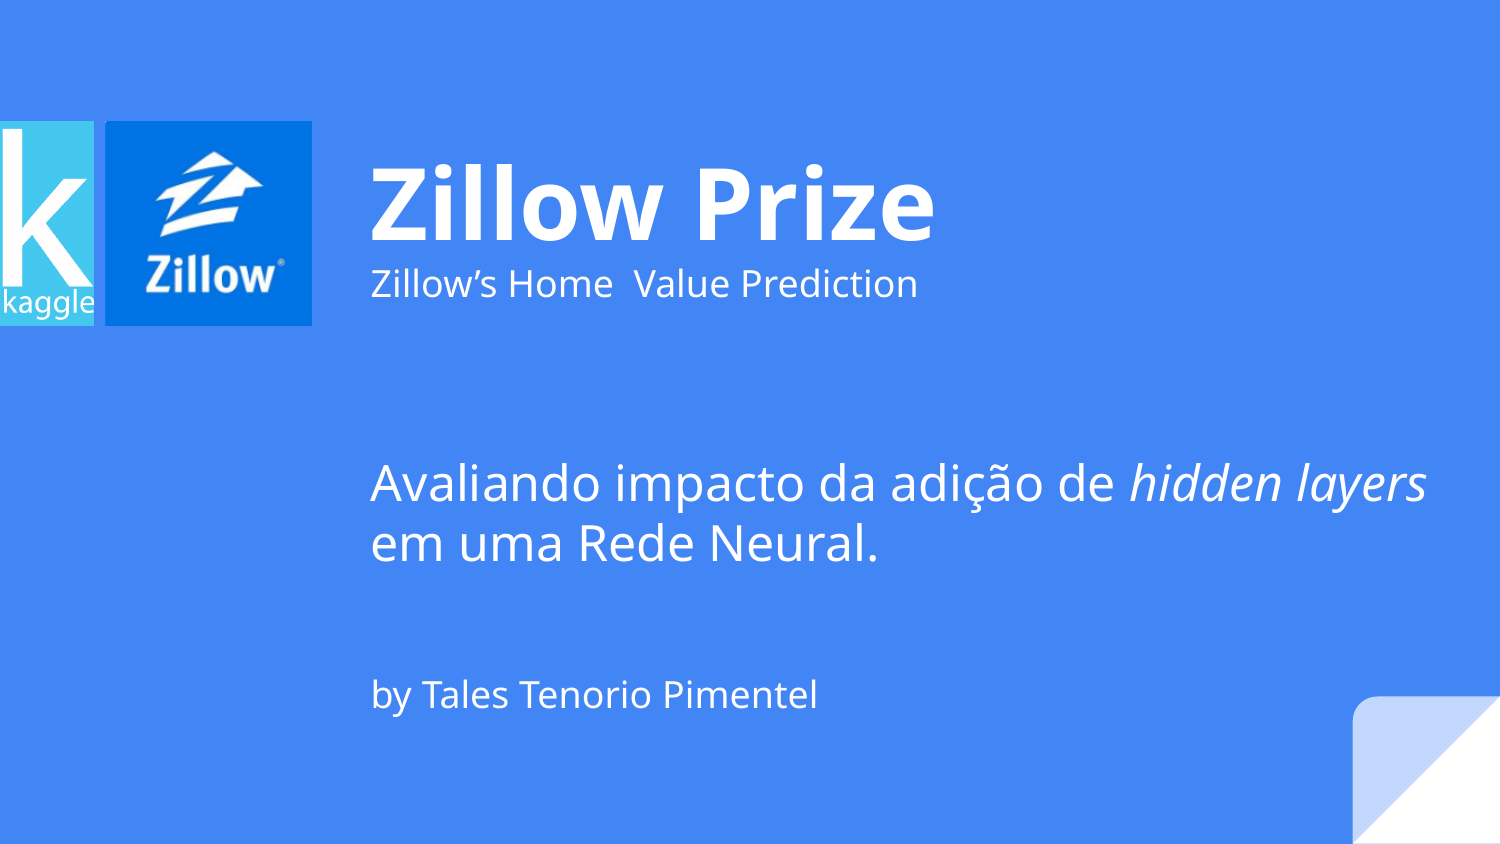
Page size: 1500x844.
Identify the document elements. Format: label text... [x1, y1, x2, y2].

picture [105, 121, 312, 326]
title Avaliando impacto da adição de hidden layers em uma Rede Neural. [355, 433, 1500, 587]
picture [0, 121, 94, 326]
title Zillow Prize Zillow’s Home Value Prediction [355, 167, 1037, 321]
title by Tales Tenorio Pimentel [355, 670, 864, 732]
